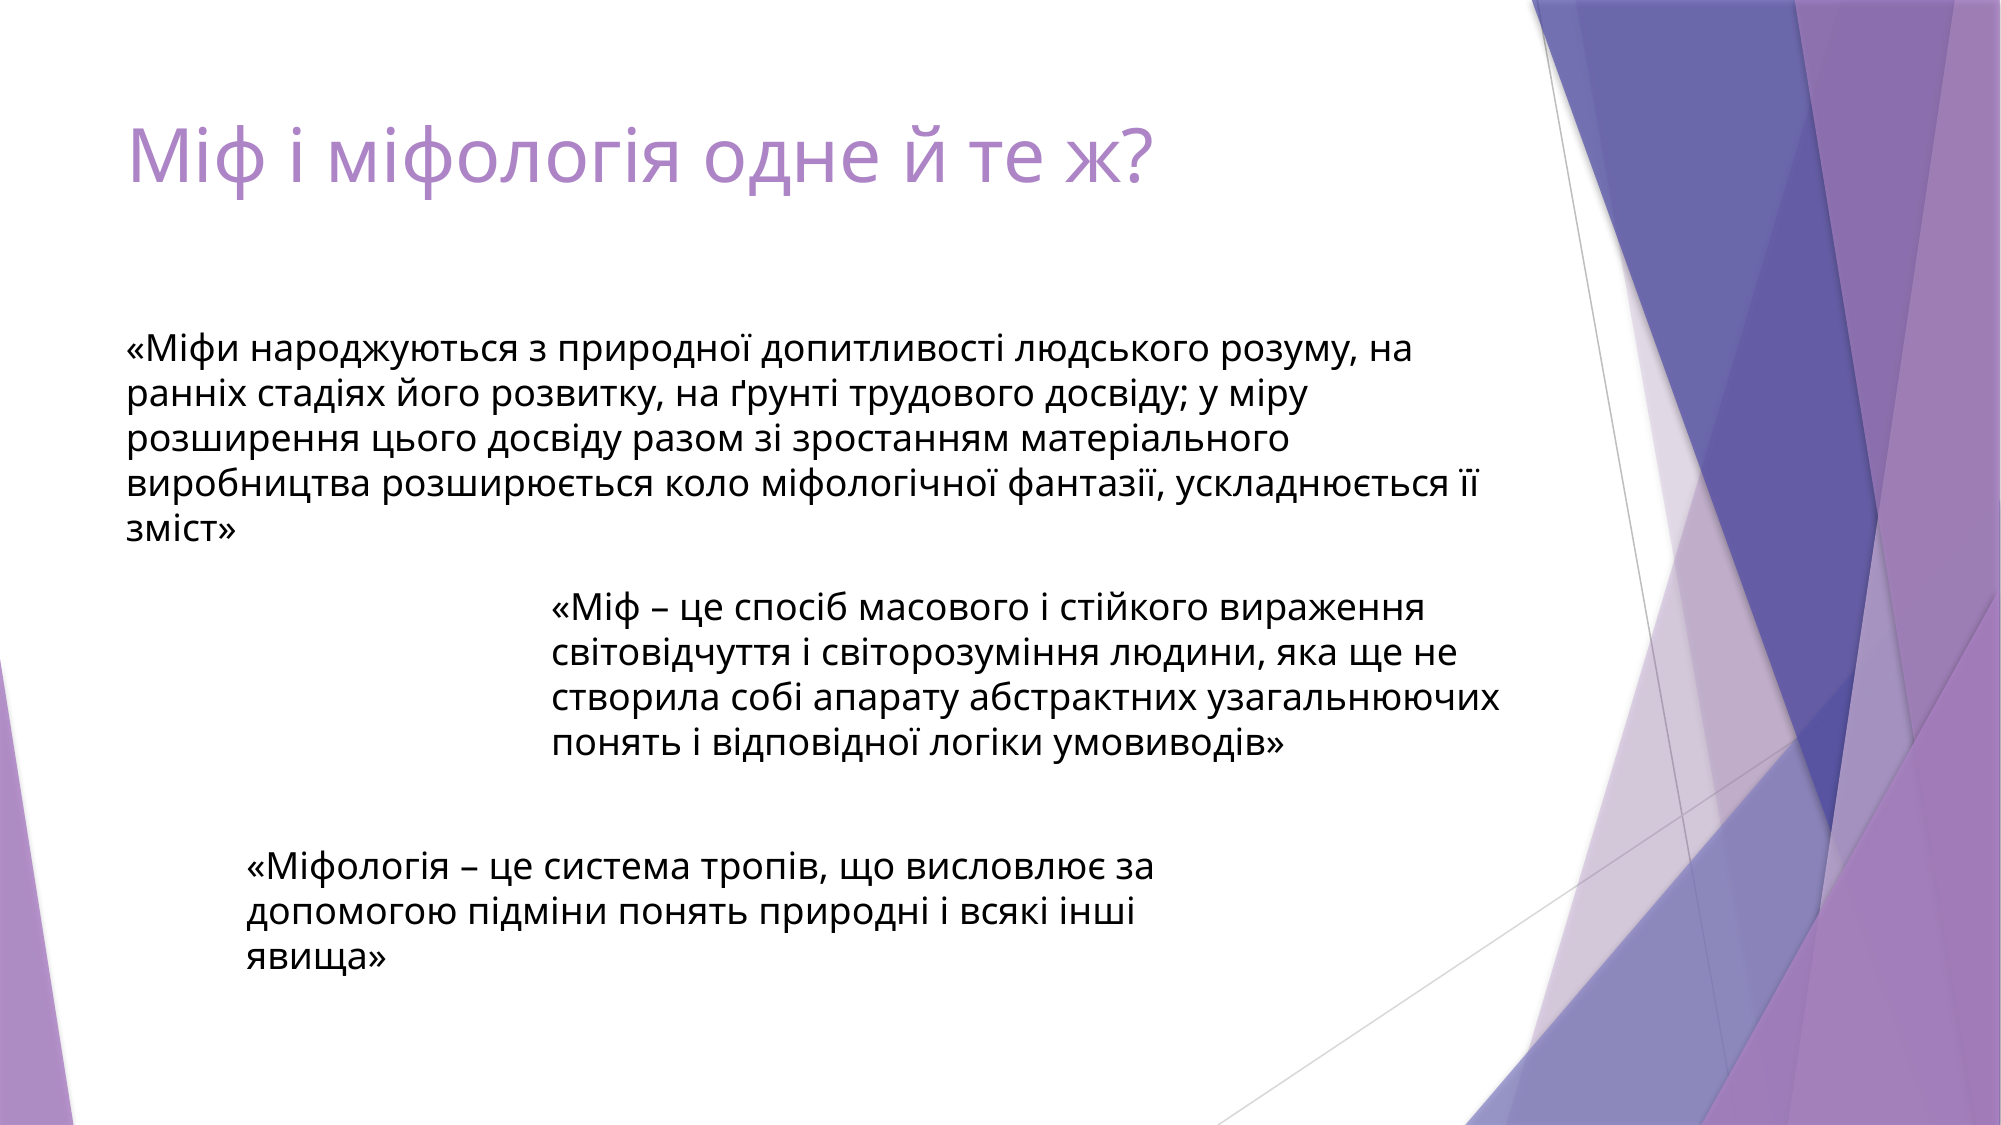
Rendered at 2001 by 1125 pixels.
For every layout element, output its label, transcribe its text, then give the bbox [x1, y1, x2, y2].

text_box «Міфологія – це система тропів, що висловлює за допомогою підміни понять природні і всякі інші явища» [231, 834, 1261, 985]
text_box «Міфи народжуються з природної допитливості людського розуму, на ранніх стадіях його розвитку, на ґрунті трудового досвіду; у міру розширення цього досвіду разом зі зростанням матеріального виробництва розширюється коло міфологічної фантазії, ускладнюється її зміст» [111, 316, 1537, 557]
text_box «Міф – це спосіб масового і стійкого вираження світовідчуття і світорозуміння людини, яка ще не створила собі апарату абстрактних узагальнюючих понять і відповідної логіки умовиводів» [536, 575, 1537, 771]
title Міф і міфологія одне й те ж? [111, 99, 1522, 316]
